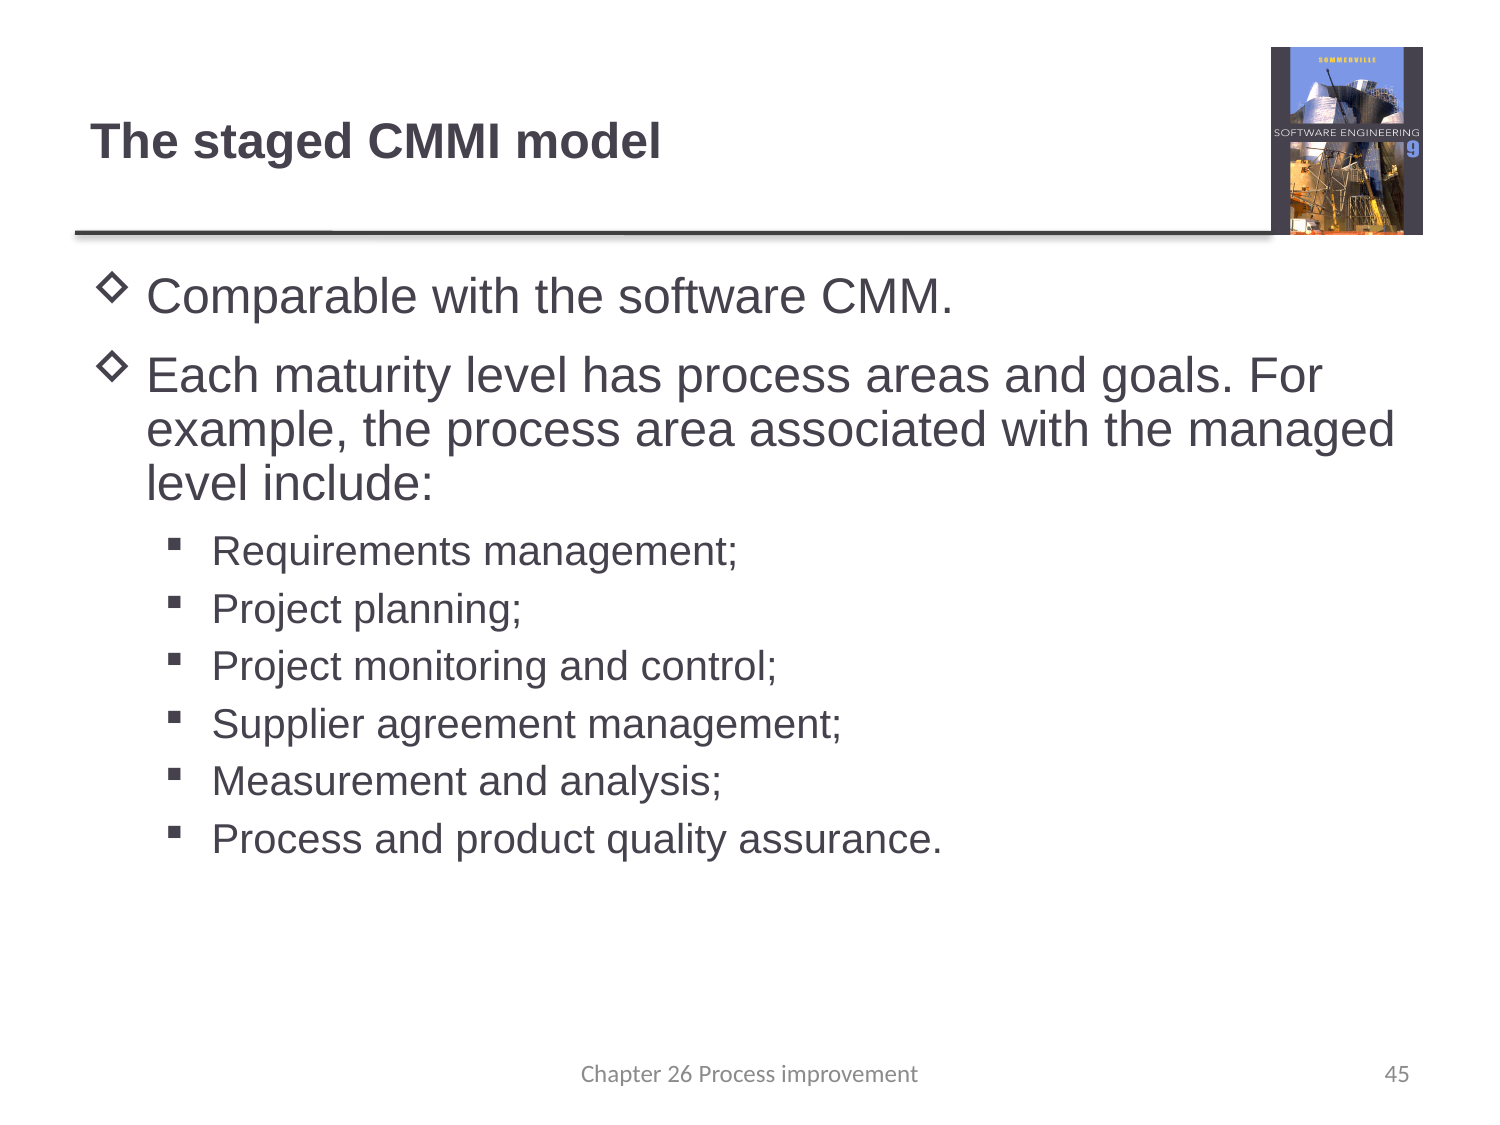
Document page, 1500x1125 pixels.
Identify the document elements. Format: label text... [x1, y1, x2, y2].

footer Chapter 26 Process improvement [512, 1042, 988, 1103]
list Comparable with the software CMM. Each maturity level has process areas and goals. For example, the process area associated with the managed level include: Requirements management; Project planning; Project monitoring and control; Supplier agreement management; Measurement and analysis; Process and product quality assurance. [75, 262, 1425, 1005]
slide_number 45 [1074, 1042, 1425, 1103]
title The staged CMMI model [74, 44, 1272, 233]
picture [1272, 47, 1423, 235]
